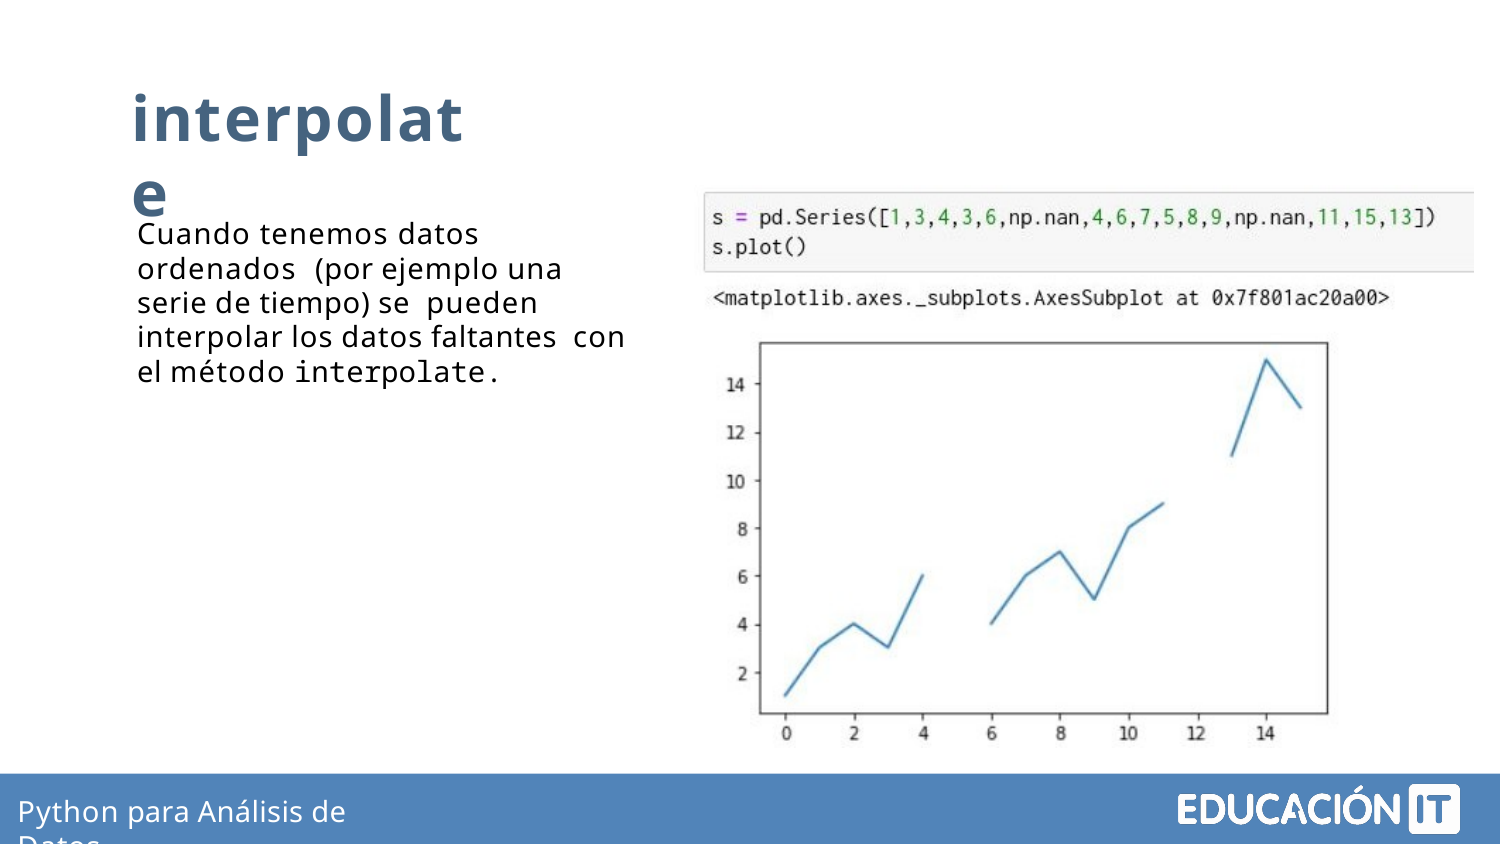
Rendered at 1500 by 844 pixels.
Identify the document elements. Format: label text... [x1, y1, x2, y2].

footer Python para Análisis de Datos [15, 793, 412, 844]
picture [1175, 778, 1463, 840]
picture [693, 185, 1475, 748]
text_box Cuando tenemos datos ordenados (por ejemplo una serie de tiempo) se pueden interpolar los datos faltantes con el método interpolate. [135, 212, 641, 388]
title interpolate [129, 77, 485, 230]
